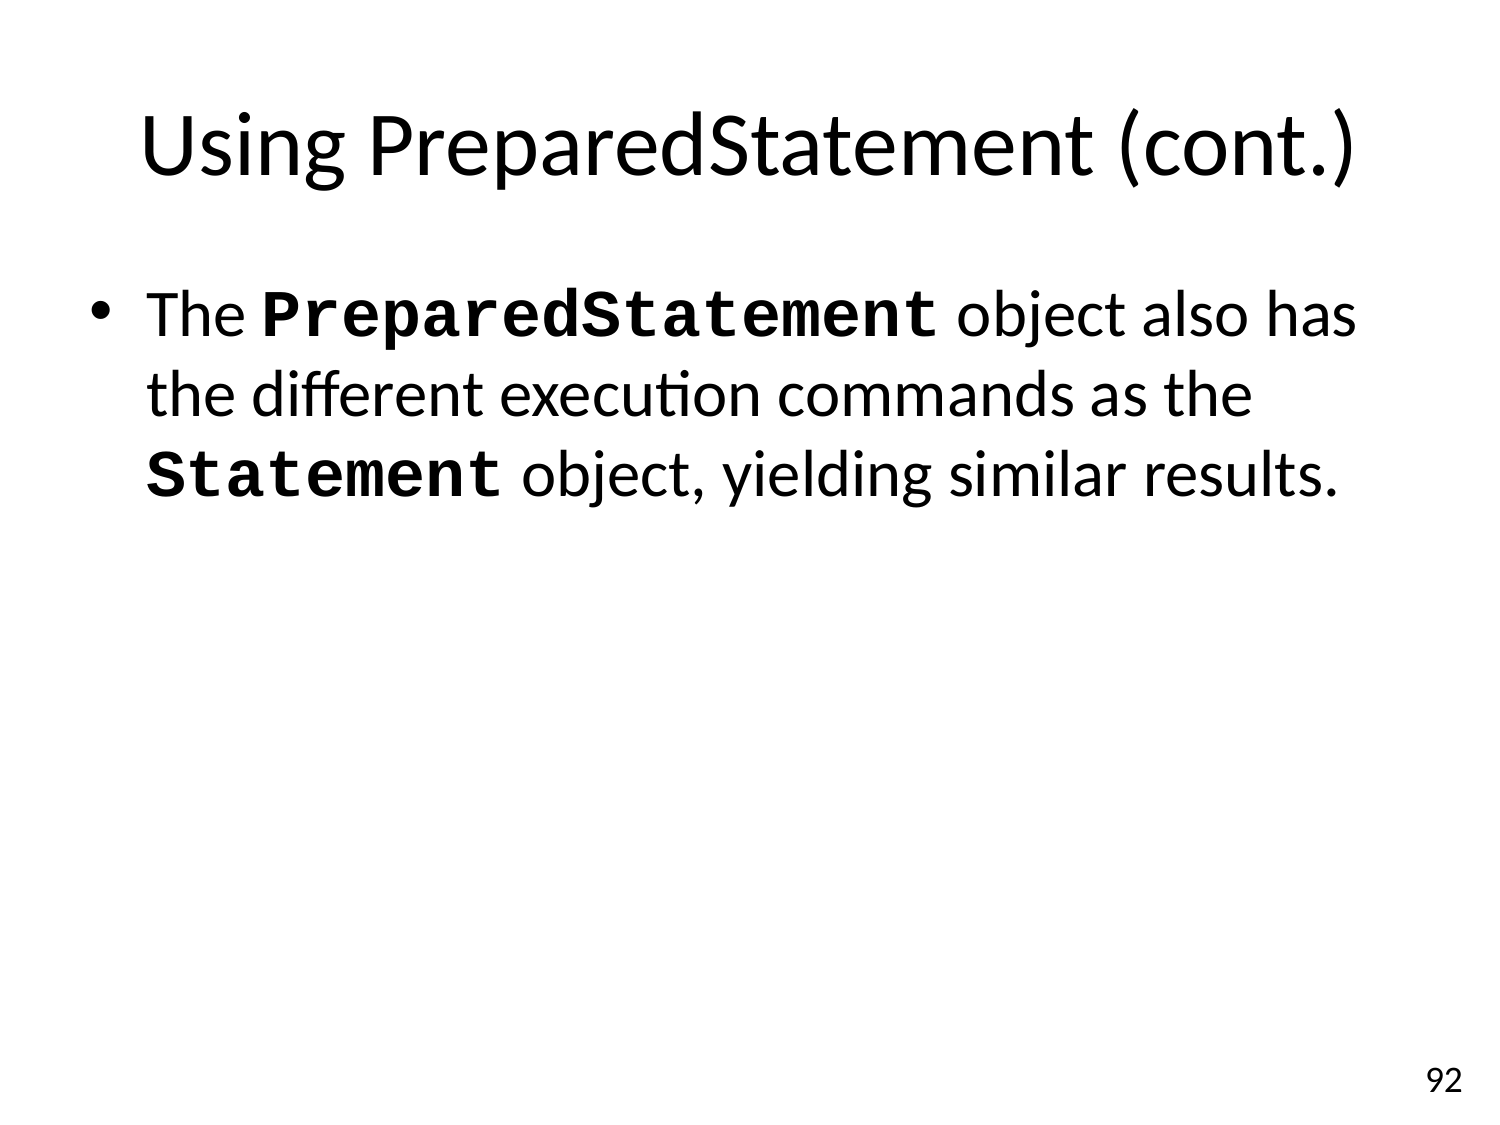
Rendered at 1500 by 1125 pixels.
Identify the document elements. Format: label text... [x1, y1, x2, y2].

list The PreparedStatement object also has the different execution commands as the Statement object, yielding similar results. [75, 262, 1425, 1005]
text_box 92 [1200, 1062, 1478, 1107]
title Using PreparedStatement (cont.) [75, 45, 1425, 233]
